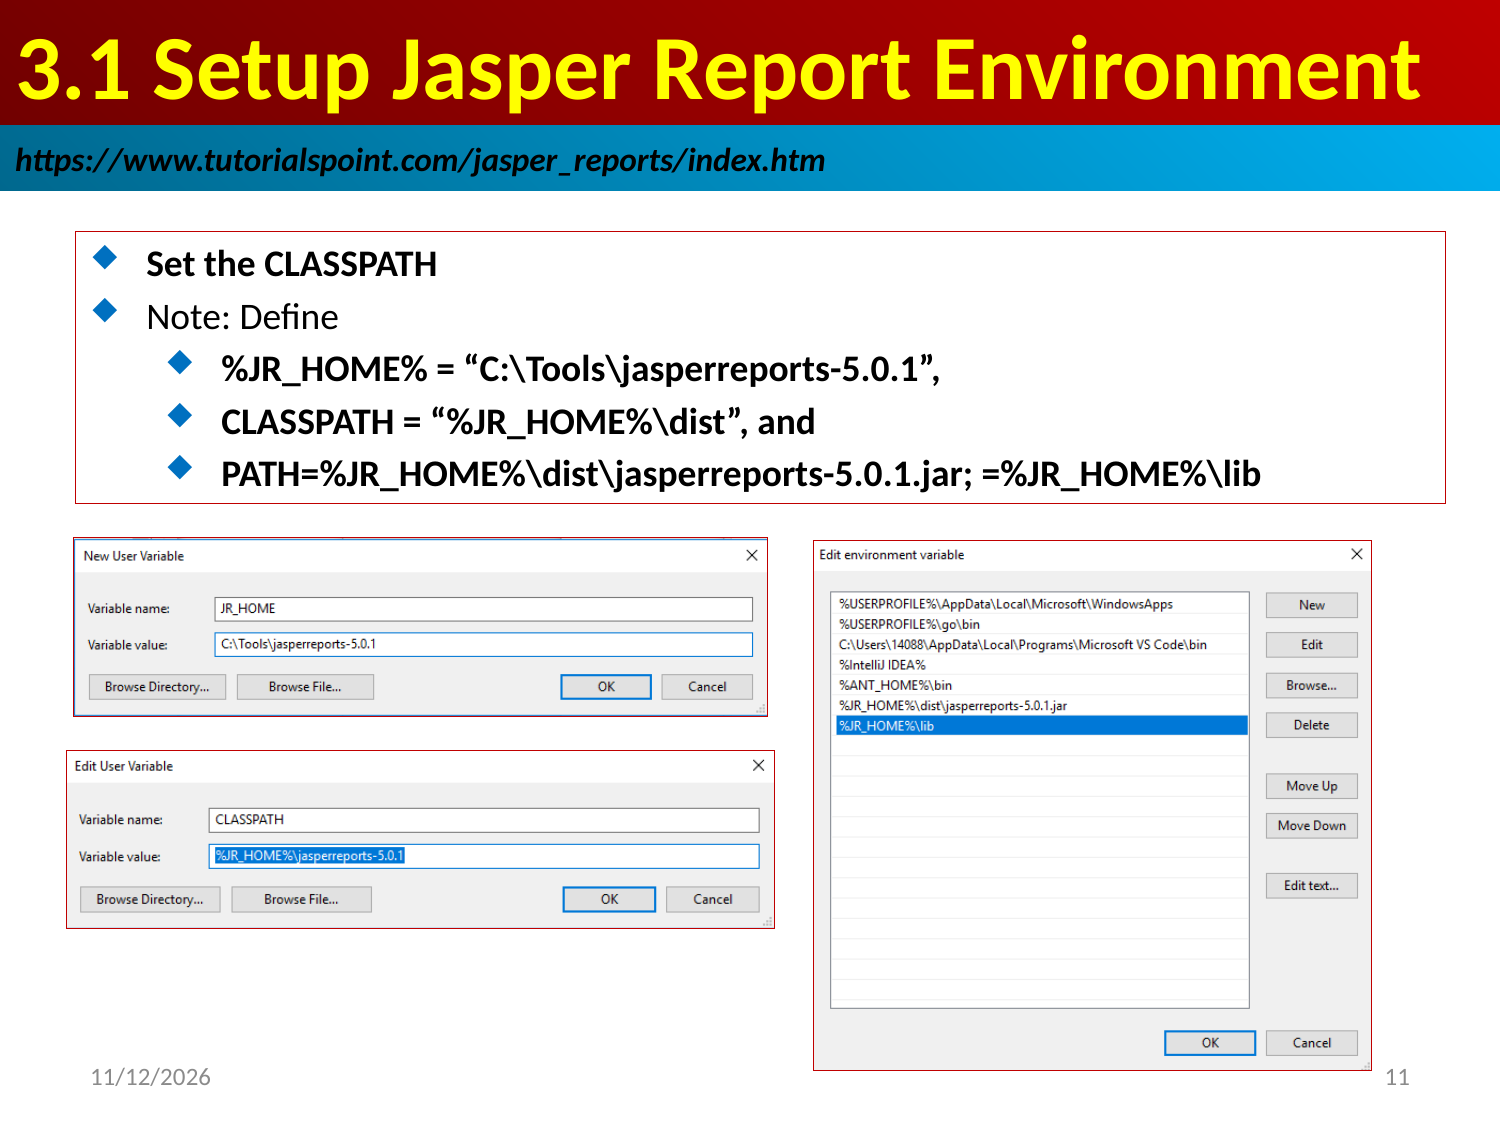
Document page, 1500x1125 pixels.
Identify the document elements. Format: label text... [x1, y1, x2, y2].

picture [65, 750, 775, 930]
text_box https://www.tutorialspoint.com/jasper_reports/index.htm [0, 125, 1500, 191]
title 3.1 Setup Jasper Report Environment [0, 0, 1500, 125]
picture [73, 537, 768, 717]
subtitle Set the CLASSPATH Note: Define %JR_HOME% = “C:\Tools\jasperreports-5.0.1”, CLASSPATH = “%JR_HOME%\dist”, and PATH=%JR_HOME%\dist\jasperreports-5.0.1.jar; =%JR_HOME%\lib [75, 231, 1446, 504]
picture [813, 540, 1372, 1071]
slide_number 11 [1074, 1042, 1425, 1109]
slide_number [75, 1042, 425, 1109]
